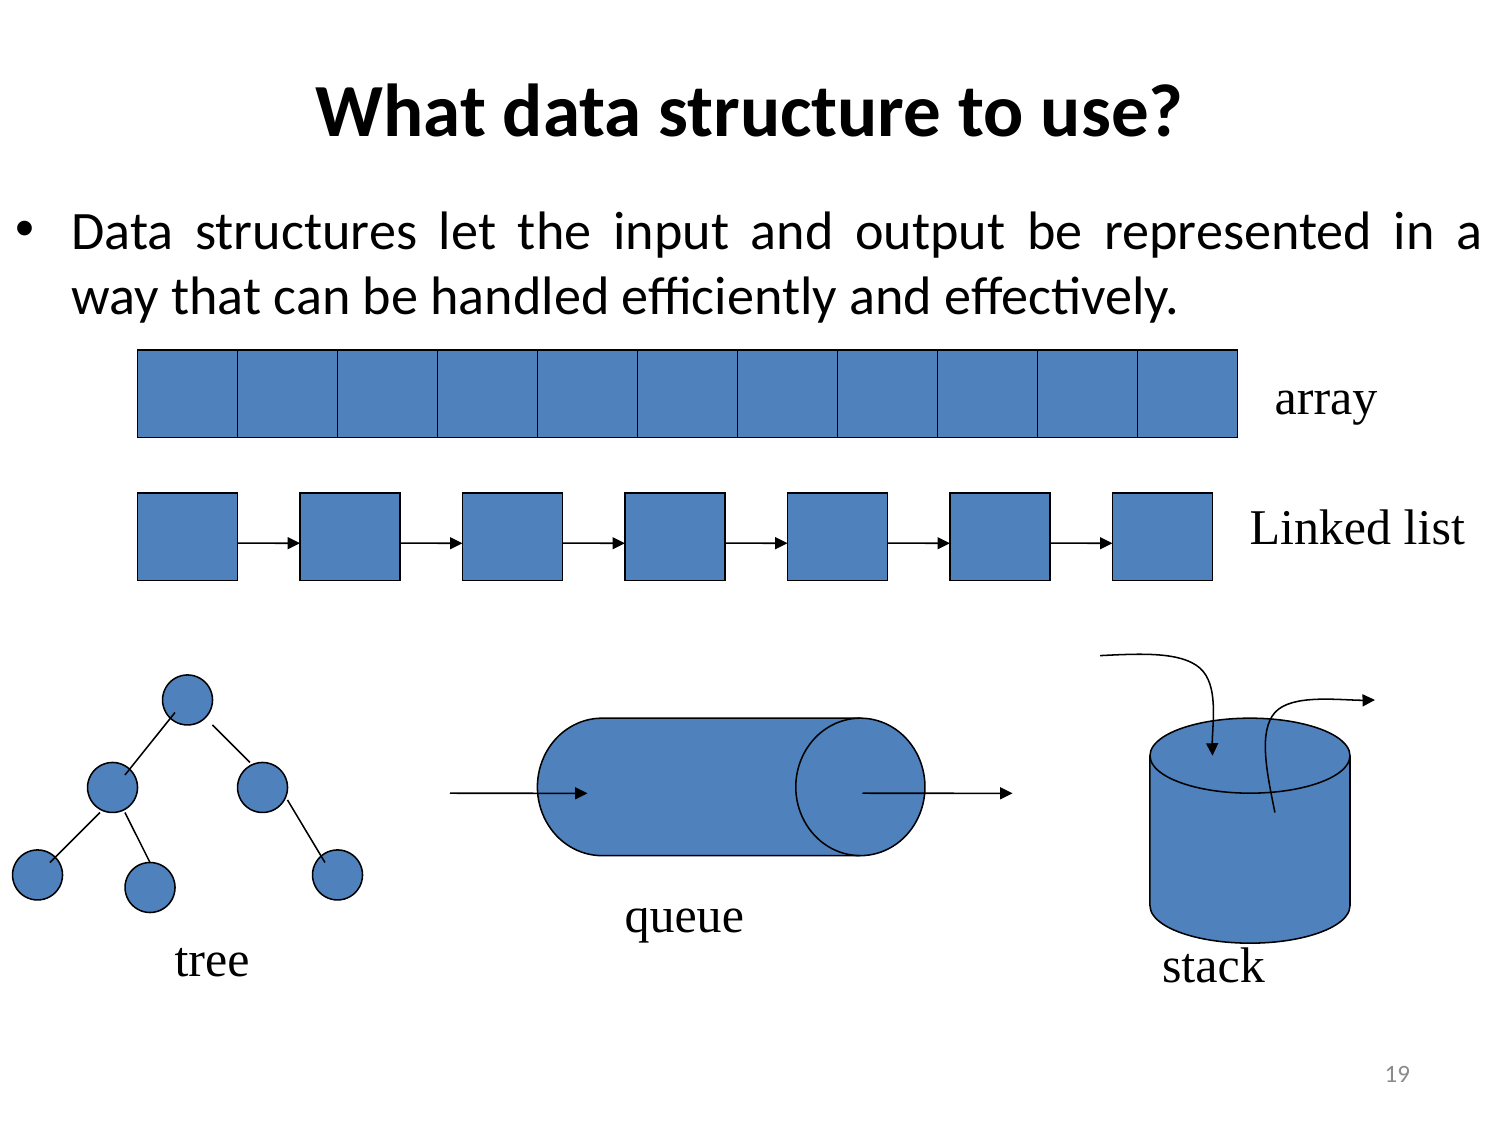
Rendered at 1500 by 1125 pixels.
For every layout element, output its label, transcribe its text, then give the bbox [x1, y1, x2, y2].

text_box [87, 762, 138, 813]
text_box [137, 493, 238, 581]
text_box [237, 537, 300, 550]
text_box [887, 537, 950, 550]
text_box [1100, 654, 1219, 756]
text_box [237, 762, 288, 813]
text_box Data structures let the input and output be represented in a way that can be handled efficiently and effectively. [0, 187, 1500, 930]
text_box [449, 787, 588, 800]
text_box [337, 349, 437, 438]
text_box [724, 537, 787, 550]
text_box [637, 349, 737, 438]
text_box [162, 674, 213, 725]
text_box [437, 349, 537, 438]
text_box [300, 493, 400, 581]
text_box [737, 349, 837, 438]
text_box [125, 862, 176, 913]
text_box stack [1147, 924, 1281, 1000]
text_box [312, 849, 363, 900]
text_box [937, 349, 1037, 438]
text_box [137, 349, 237, 438]
text_box [1049, 537, 1112, 550]
text_box [537, 349, 637, 438]
text_box [562, 537, 624, 550]
text_box [537, 718, 925, 856]
slide_number 19 [1074, 1042, 1425, 1103]
text_box [462, 493, 563, 581]
text_box [1149, 718, 1351, 942]
text_box [787, 493, 888, 581]
text_box What data structure to use? [112, 12, 1388, 187]
text_box array [1259, 356, 1393, 432]
text_box [1112, 493, 1213, 581]
text_box [1037, 349, 1137, 438]
text_box [399, 537, 462, 550]
text_box tree [159, 919, 265, 994]
text_box [950, 493, 1050, 581]
text_box [1137, 349, 1238, 438]
text_box [837, 349, 937, 438]
text_box [237, 349, 337, 438]
text_box [12, 849, 63, 900]
text_box [862, 787, 1013, 800]
text_box queue [609, 874, 760, 950]
text_box Linked list [1234, 487, 1481, 563]
text_box [624, 493, 725, 581]
text_box [1265, 694, 1375, 813]
